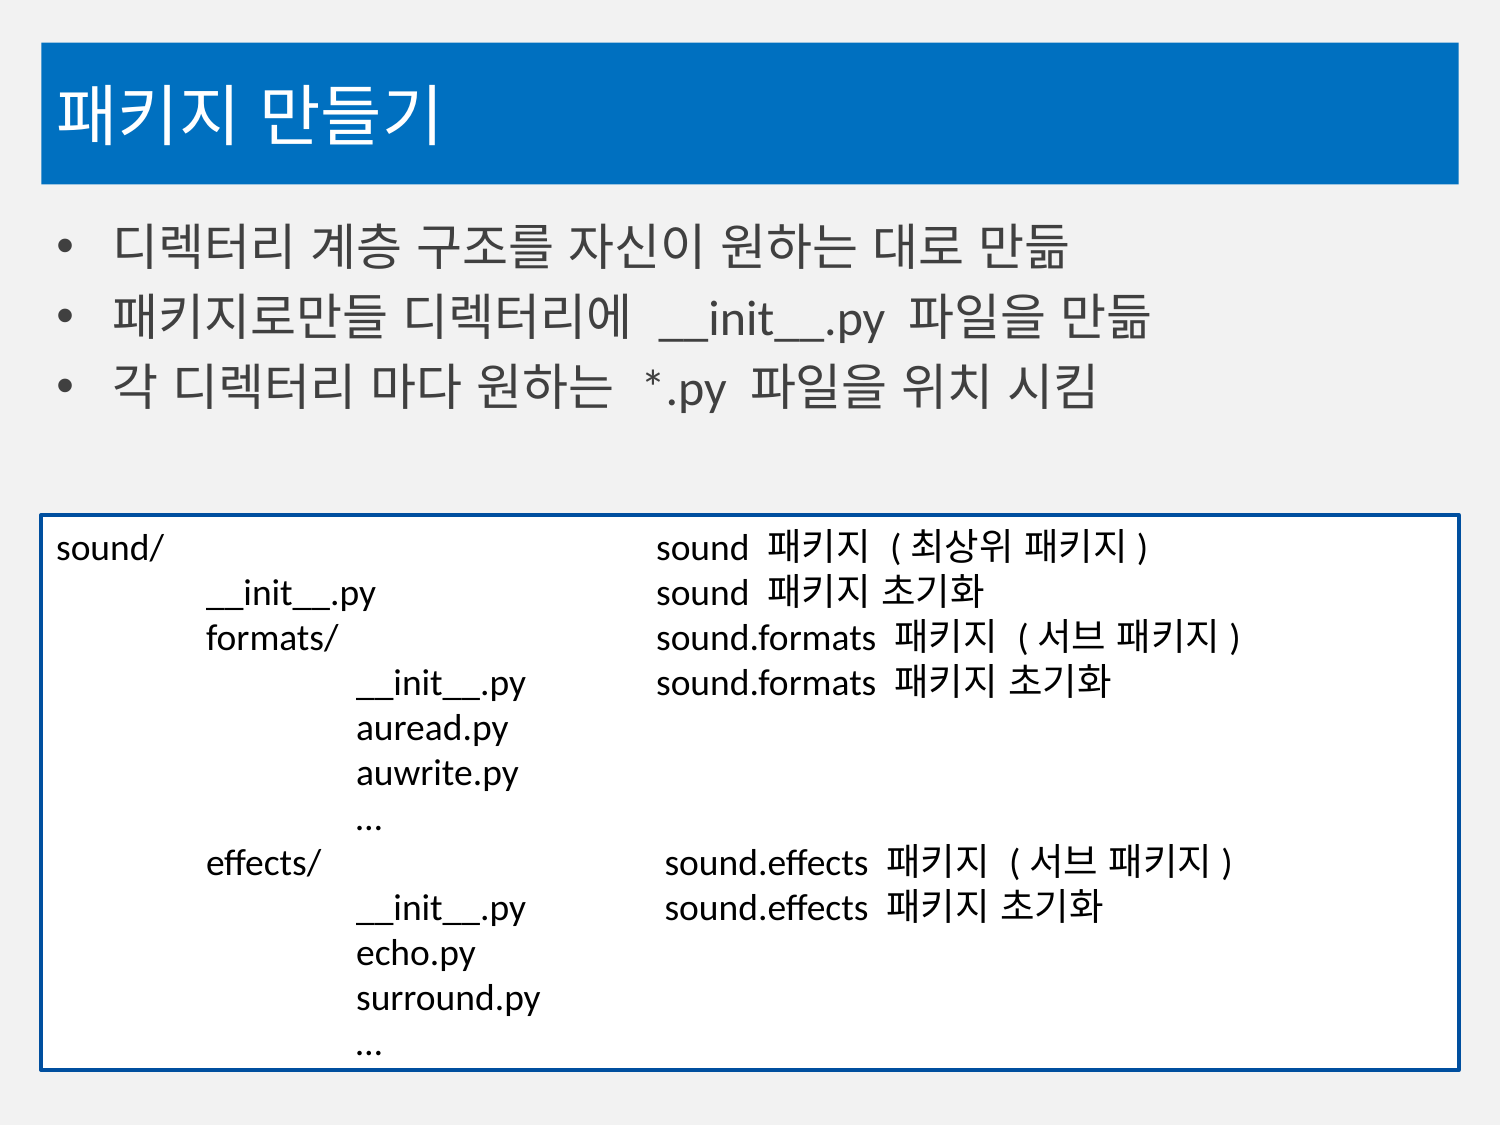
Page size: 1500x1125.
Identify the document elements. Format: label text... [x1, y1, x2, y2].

title 패키지 만들기 [41, 42, 1459, 185]
list 디렉터리 계층 구조를 자신이 원하는 대로 만듦 패키지로만들 디렉터리에 __init__.py 파일을 만듦 각 디렉터리 마다 원하는 *.py 파일을 위치 시킴 [41, 208, 1459, 513]
text_box sound/ sound 패키지 (최상위 패키지) __init__.py sound 패키지 초기화 formats/ sound.formats 패키지 (서브 패키지) __init__.py sound.formats 패키지 초기화 auread.py auwrite.py … effects/ sound.effects 패키지 (서브 패키지) __init__.py sound.effects 패키지 초기화 echo.py surround.py … [39, 513, 1461, 1072]
